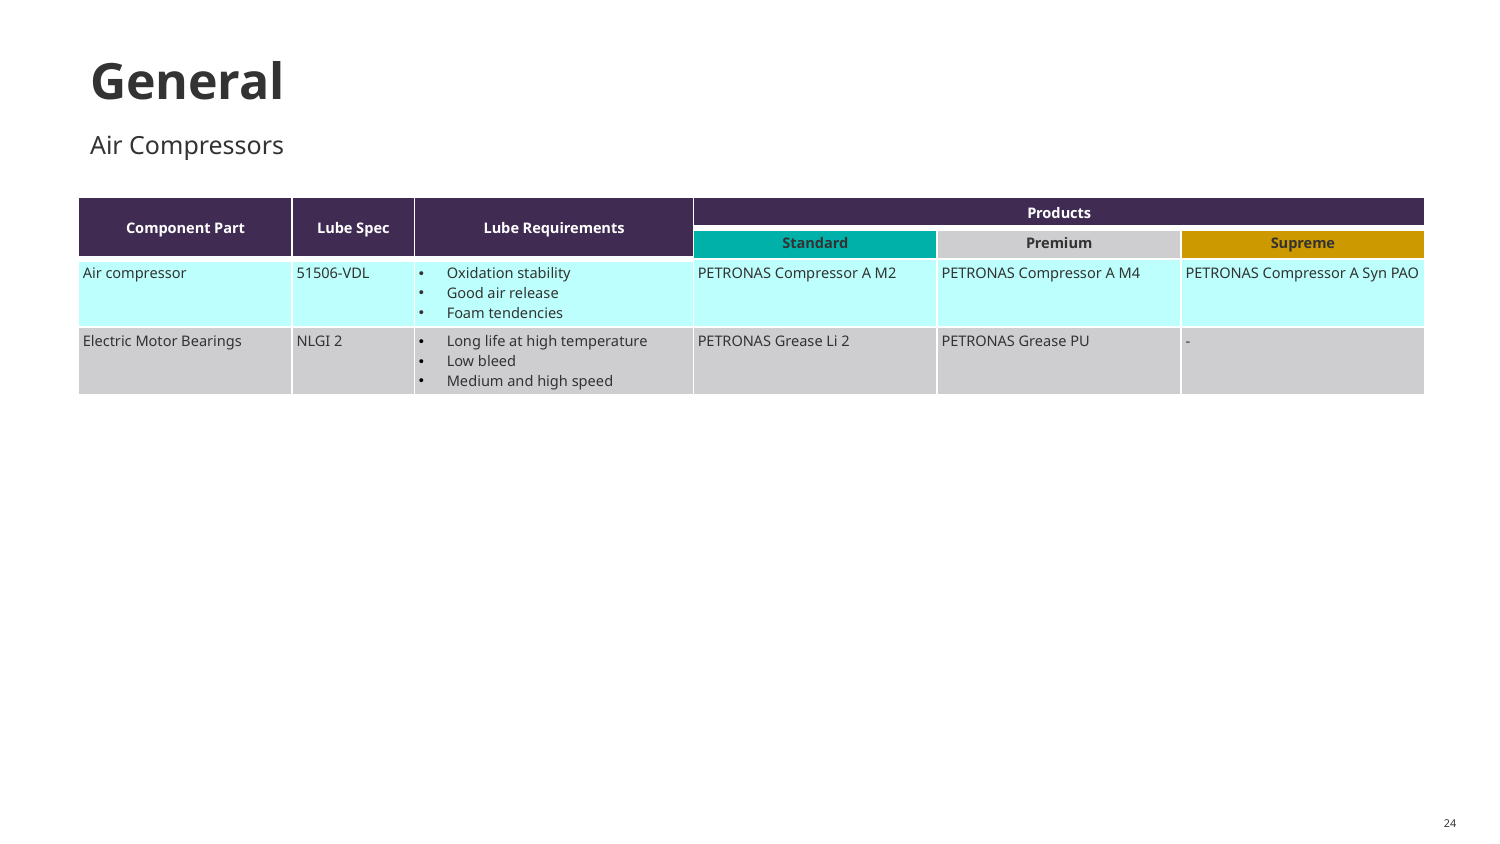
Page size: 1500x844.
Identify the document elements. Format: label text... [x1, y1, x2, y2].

title General [75, 46, 1425, 113]
table_header Component Part [79, 198, 291, 256]
table_cell PETRONAS Grease Li 2 [694, 328, 936, 394]
table_cell Air compressor [79, 262, 291, 326]
table_cell Oxidation stability Good air release Foam tendencies [415, 262, 693, 326]
table_header Products [694, 198, 1424, 225]
table_cell Long life at high temperature Low bleed Medium and high speed [415, 328, 693, 394]
table_cell NLGI 2 [293, 328, 414, 394]
table_cell PETRONAS Compressor A M4 [938, 260, 1180, 326]
table_cell Electric Motor Bearings [79, 328, 291, 394]
table_cell PETRONAS Compressor A M2 [694, 260, 936, 326]
table_header Lube Spec [293, 198, 414, 256]
table_cell PETRONAS Compressor A Syn PAO [1182, 260, 1424, 326]
list Air Compressors [75, 121, 1425, 329]
table_cell PETRONAS Grease PU [938, 328, 1180, 394]
table_header Lube Requirements [415, 198, 693, 256]
table_cell Supreme [1182, 231, 1424, 258]
table_cell Standard [694, 231, 936, 258]
table_cell - [1182, 328, 1424, 394]
table_cell 51506-VDL [293, 262, 414, 326]
table_cell Premium [938, 231, 1180, 258]
